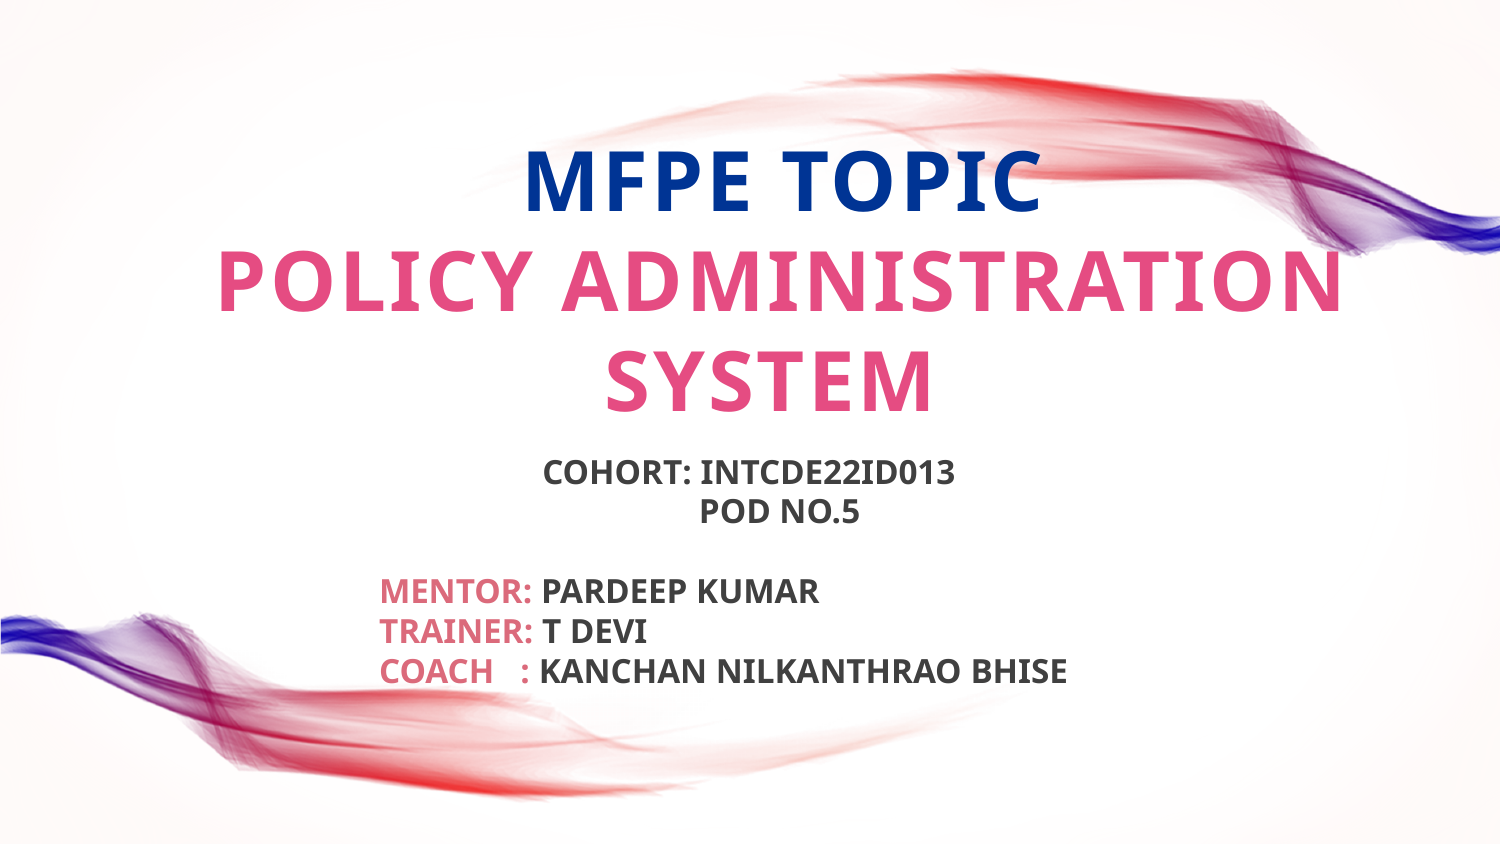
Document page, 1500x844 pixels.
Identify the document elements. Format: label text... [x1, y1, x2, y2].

title MFPE Topic Policy Administration System [65, 68, 1500, 436]
subtitle COHORT: INTCDE22ID013 POD no.5 MENTOR: PARDEEP KUMAR TRAINER: T DeVI COACH : Kanchan nilkanthrao Bhise [364, 435, 1135, 821]
picture [0, 436, 1500, 844]
picture [0, 0, 1500, 610]
